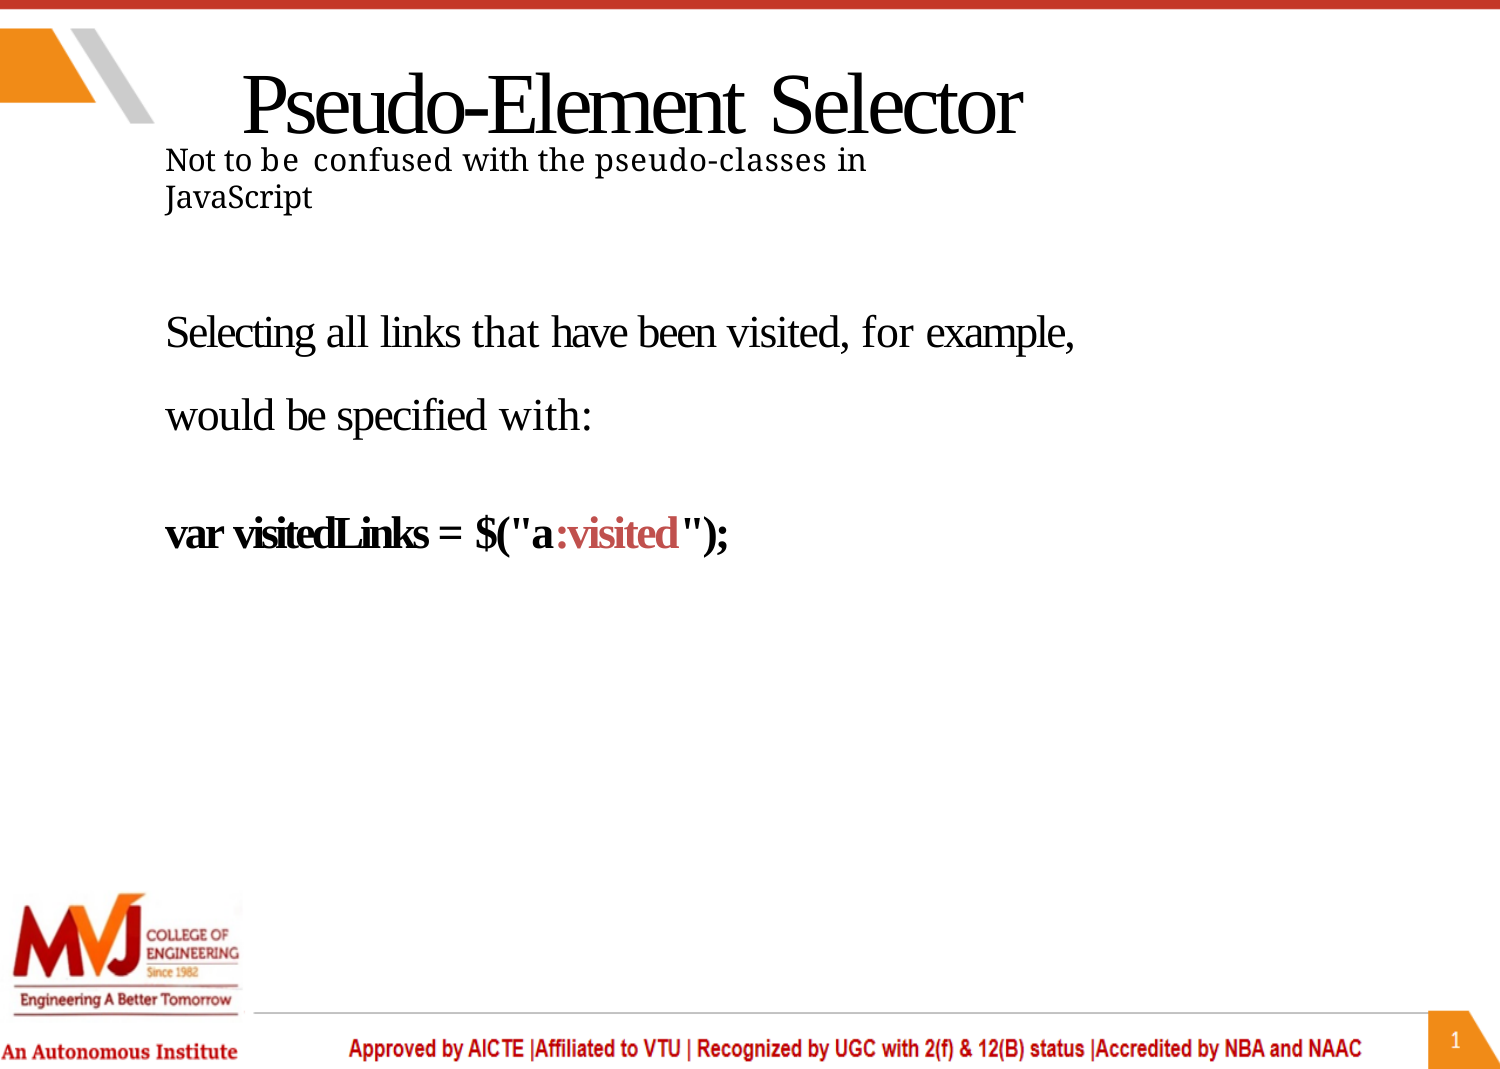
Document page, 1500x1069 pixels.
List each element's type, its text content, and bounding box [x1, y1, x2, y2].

text_box Not to be confused with the pseudo-classes in JavaScript [162, 138, 973, 216]
title Pseudo-Element Selector [162, 7, 1101, 189]
text_box Selecting all links that have been visited, for example, would be specified with: var visitedLinks = $("a:visited"); [162, 272, 1157, 559]
picture [0, 0, 1500, 1069]
